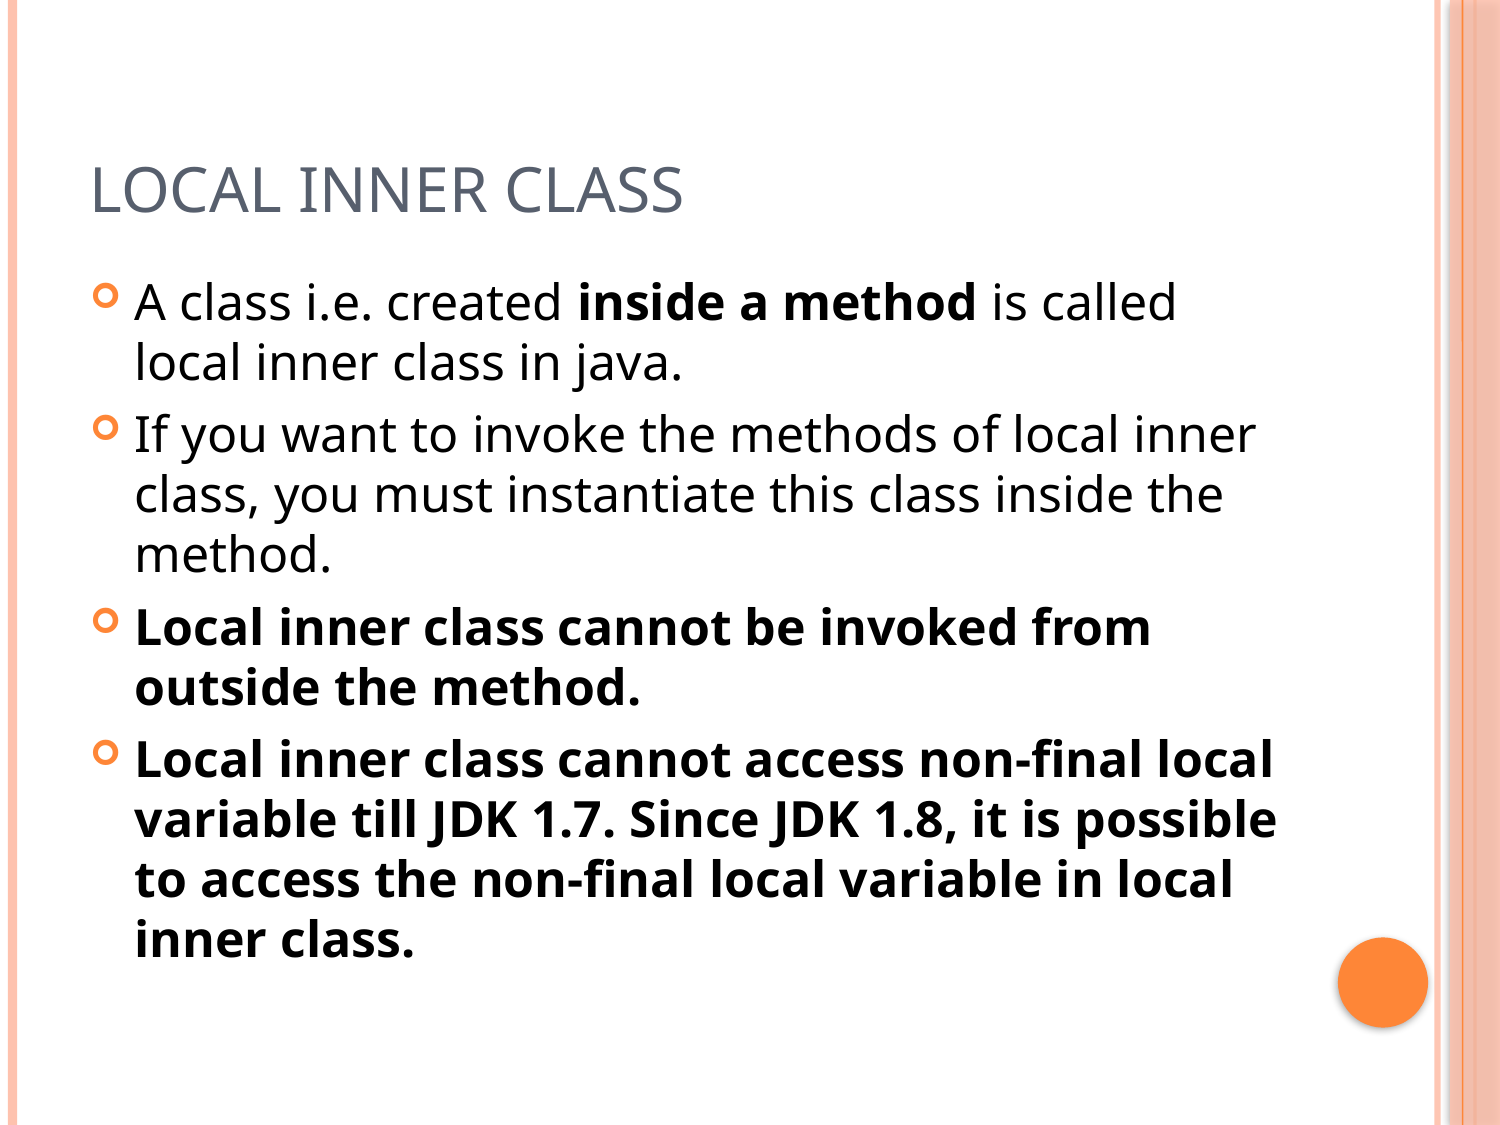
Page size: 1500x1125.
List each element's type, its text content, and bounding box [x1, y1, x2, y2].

list A class i.e. created inside a method is called local inner class in java. If you want to invoke the methods of local inner class, you must instantiate this class inside the method. Local inner class cannot be invoked from outside the method. Local inner class cannot access non-final local variable till JDK 1.7. Since JDK 1.8, it is possible to access the non-final local variable in local inner class. [75, 262, 1300, 1062]
title Local inner class [75, 45, 1300, 233]
